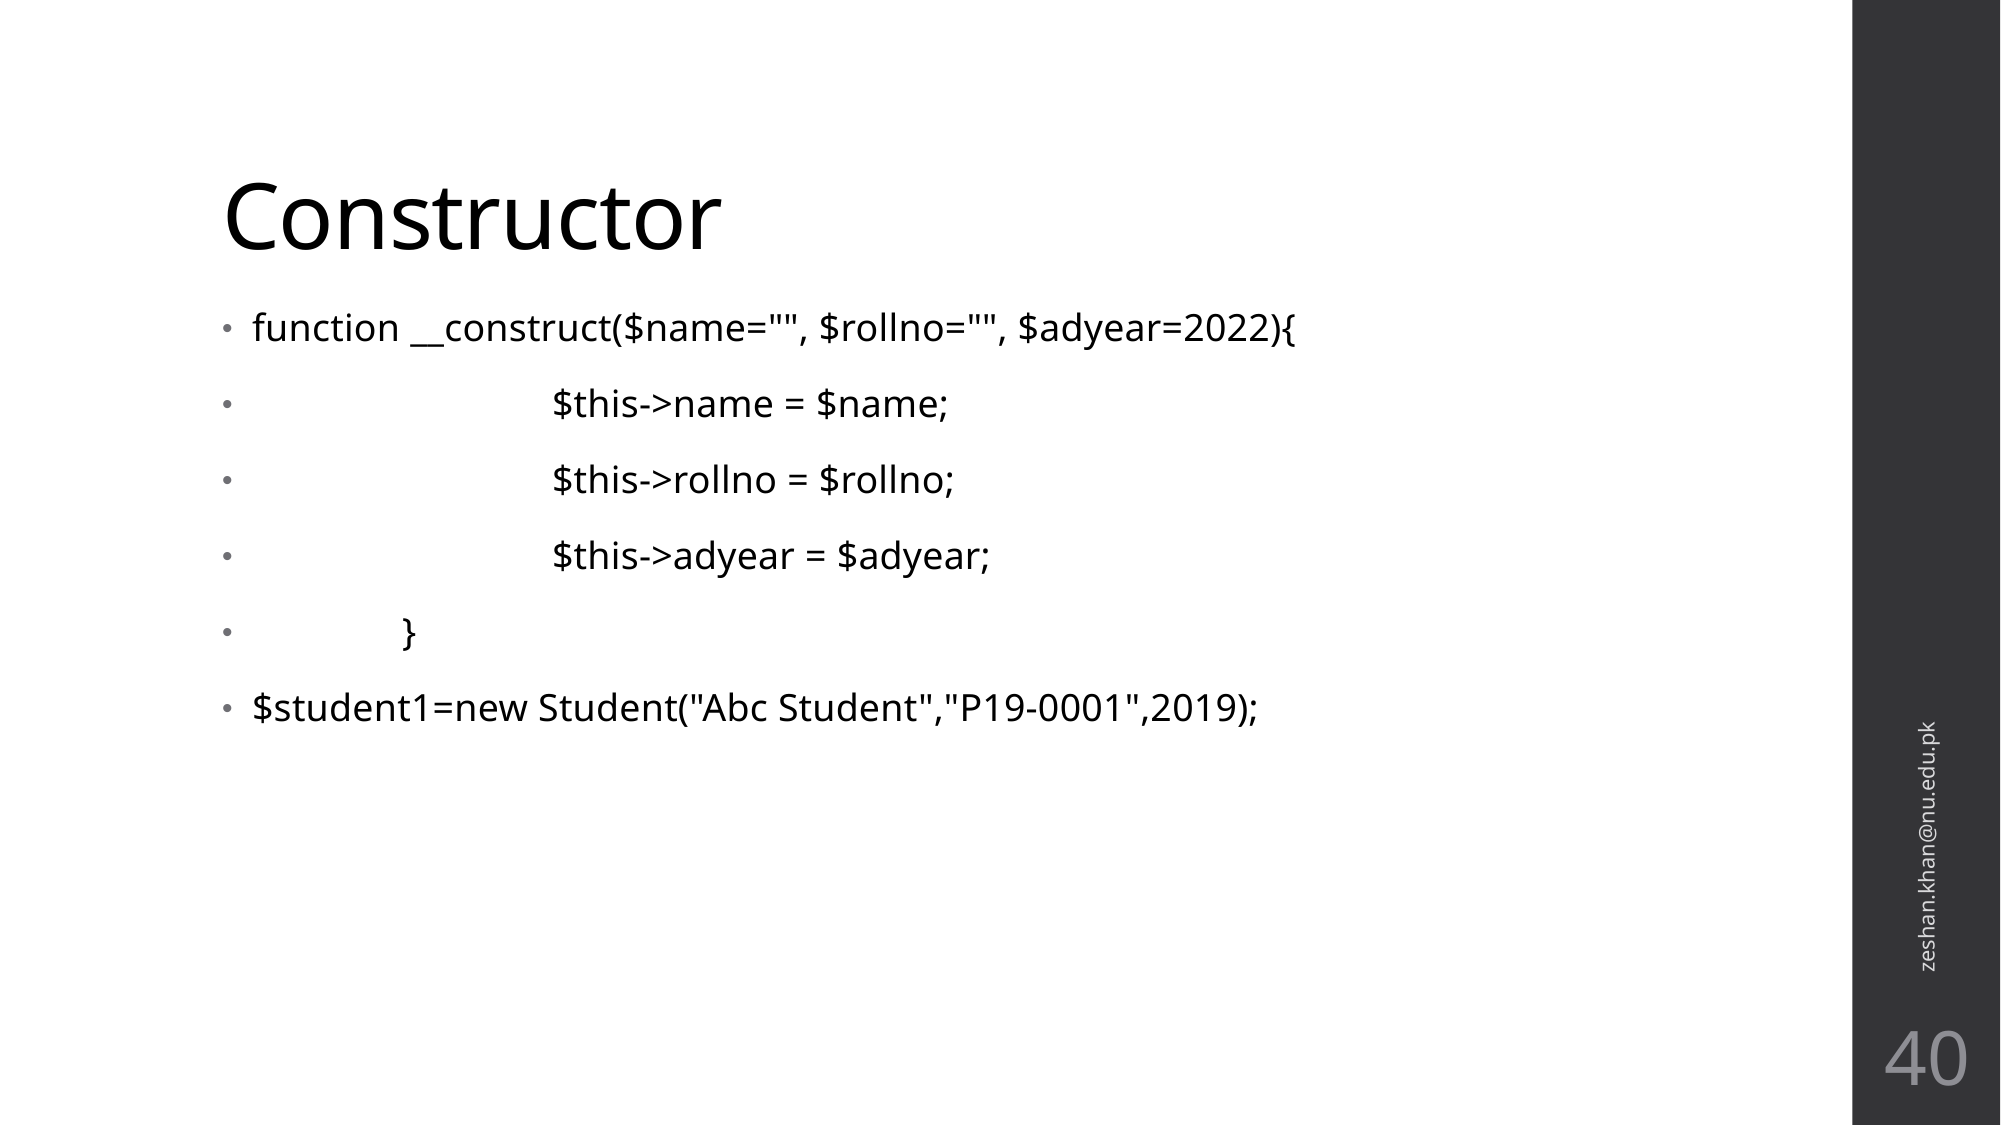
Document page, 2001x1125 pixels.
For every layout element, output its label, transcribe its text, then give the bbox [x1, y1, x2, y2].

footer zeshan.khan@nu.edu.pk [1897, 400, 1958, 988]
slide_number 40 [1852, 1012, 2000, 1110]
list function __construct($name="", $rollno="", $adyear=2022){ $this->name = $name; $this->rollno = $rollno; $this->adyear = $adyear; } $student1=new Student("Abc Student","P19-0001",2019); [206, 299, 1617, 1014]
title Constructor [206, 60, 1797, 278]
